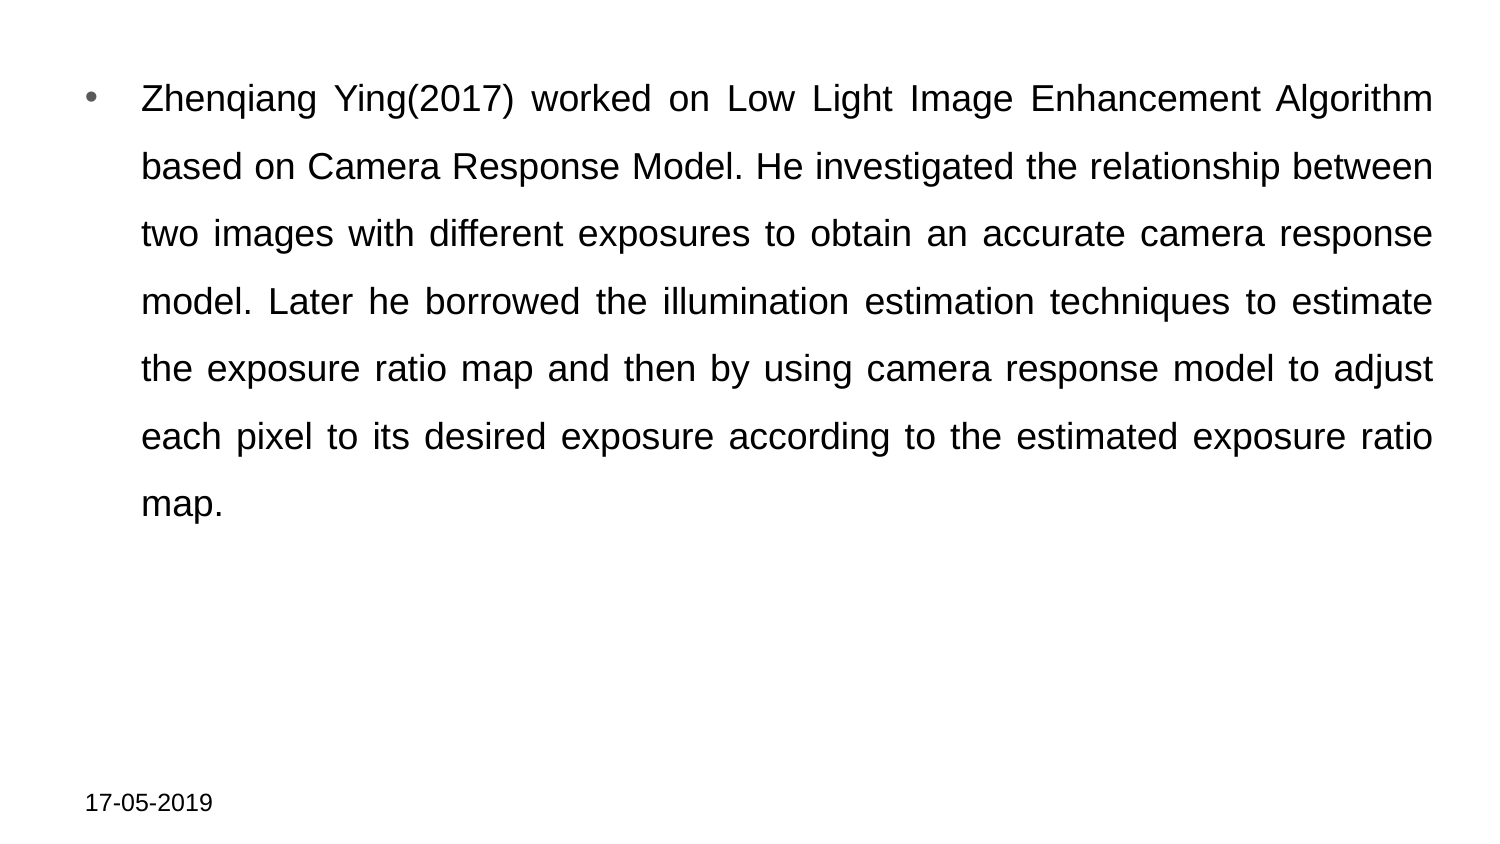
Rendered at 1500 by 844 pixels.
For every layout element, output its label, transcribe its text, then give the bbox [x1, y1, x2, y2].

subtitle Zhenqiang Ying(2017) worked on Low Light Image Enhancement Algorithm based on Camera Response Model. He investigated the relationship between two images with different exposures to obtain an accurate camera response model. Later he borrowed the illumination estimation techniques to estimate the exposure ratio map and then by using camera response model to adjust each pixel to its desired exposure according to the estimated exposure ratio map. 17-05-2019 [51, 36, 1449, 844]
